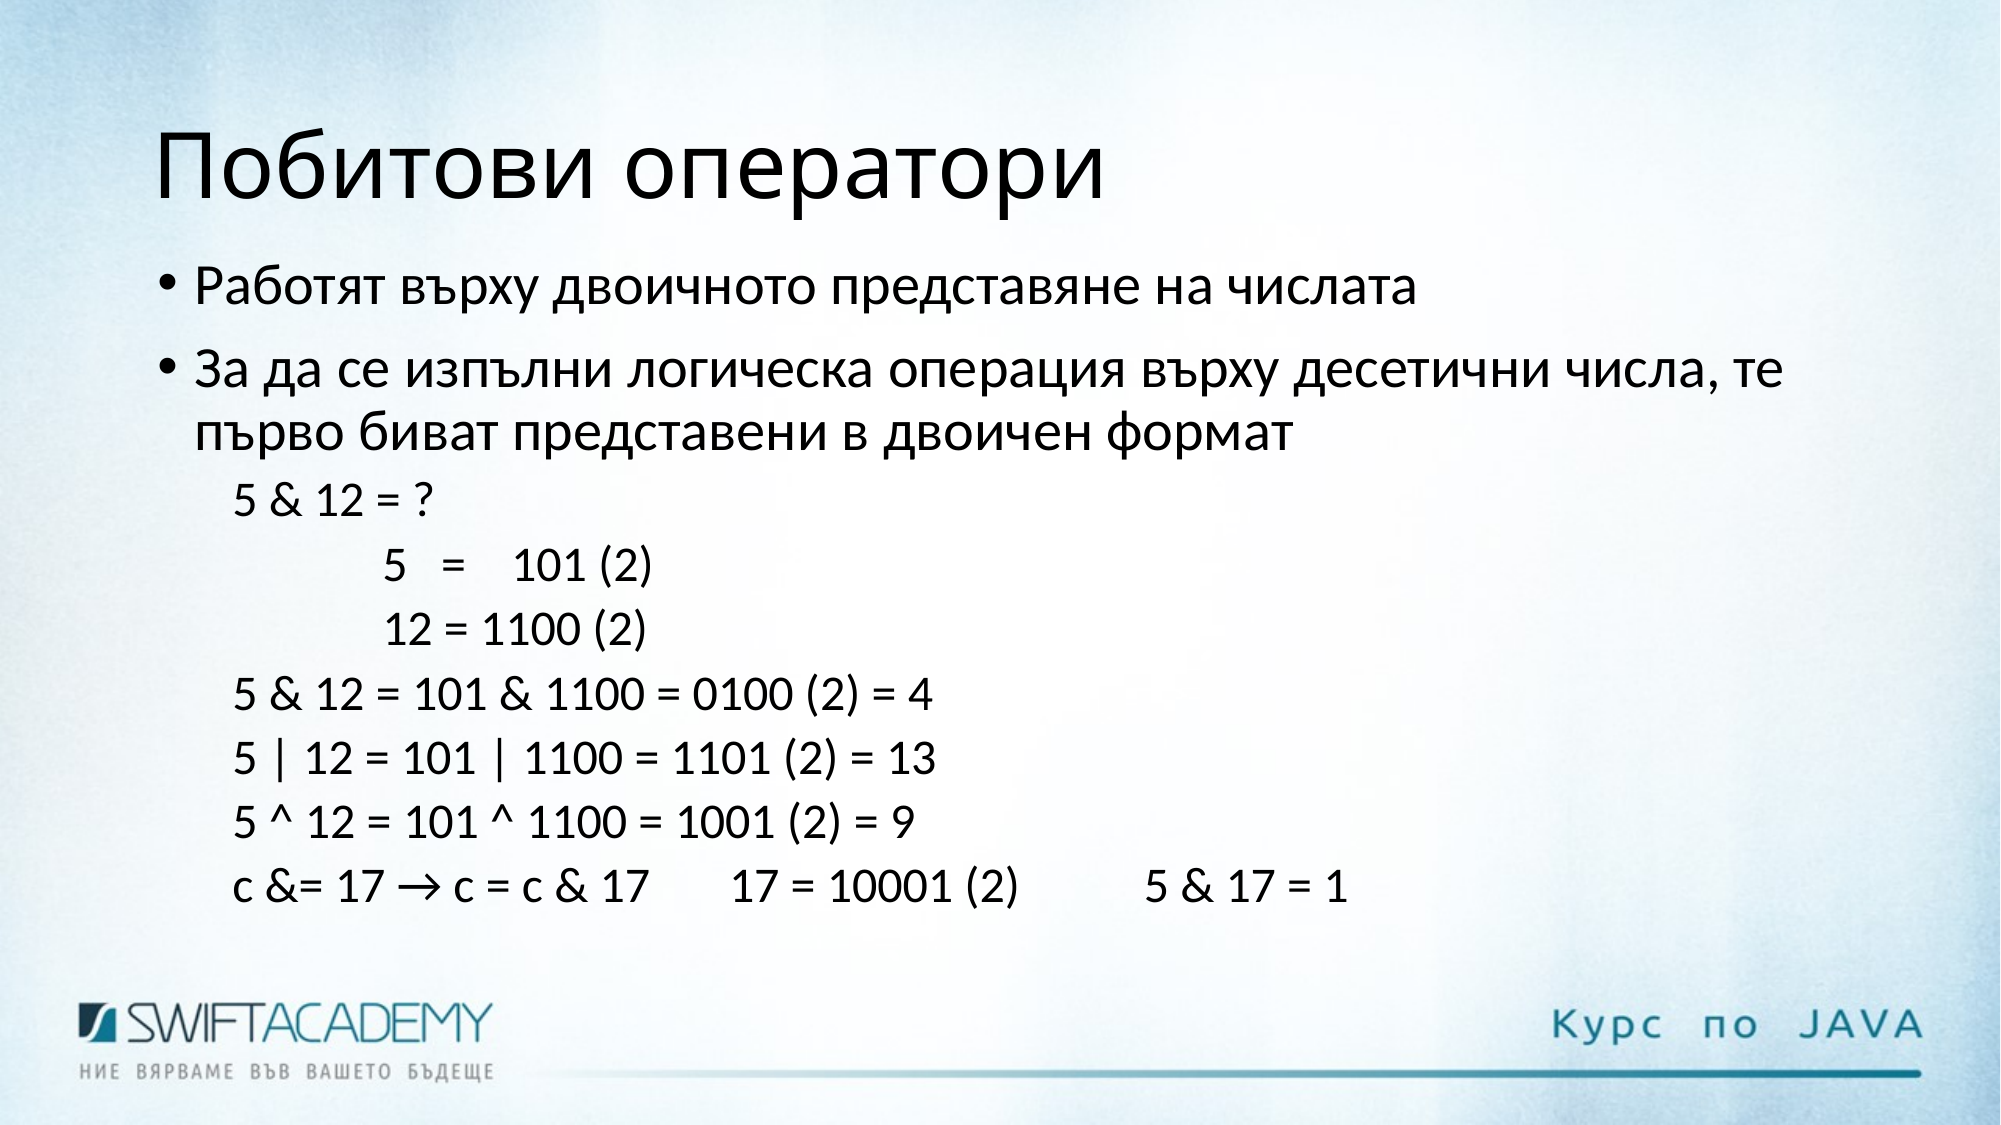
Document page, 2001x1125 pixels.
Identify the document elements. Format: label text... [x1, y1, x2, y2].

list Работят върху двоичното представяне на числата За да се изпълни логическа операция върху десетични числа, те първо биват представени в двоичен формат 5 & 12 = ? 5 = 101 (2) 12 = 1100 (2) 5 & 12 = 101 & 1100 = 0100 (2) = 4 5 | 12 = 101 | 1100 = 1101 (2) = 13 5 ^ 12 = 101 ^ 1100 = 1001 (2) = 9 c &= 17 → c = c & 17 17 = 10001 (2) 5 & 17 = 1 [142, 246, 1868, 980]
title Побитови оператори [137, 59, 1863, 278]
picture [0, 0, 2001, 1125]
